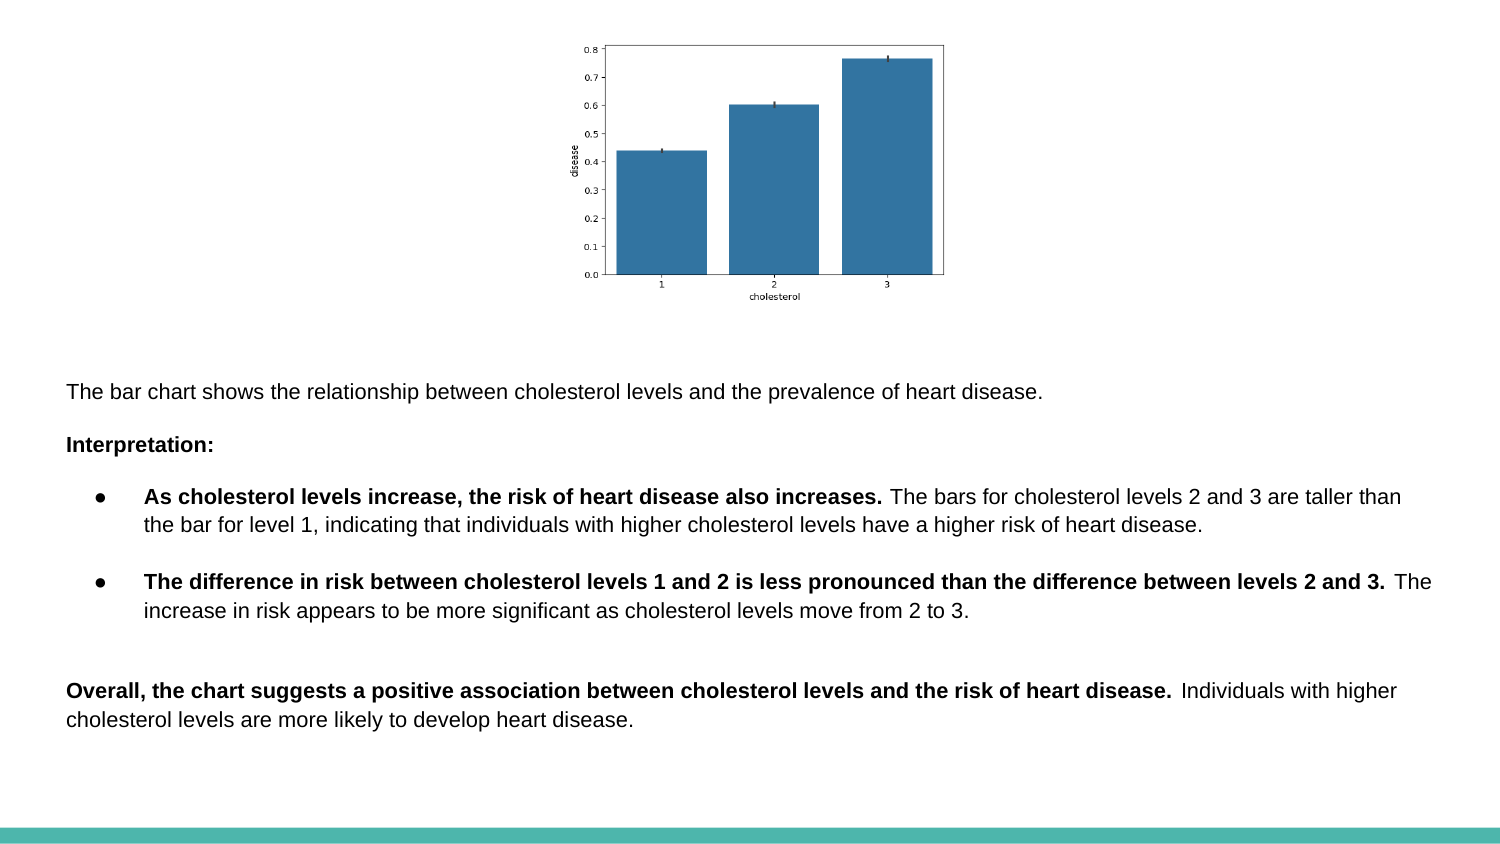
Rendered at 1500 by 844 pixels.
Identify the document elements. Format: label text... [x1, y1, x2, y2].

list The bar chart shows the relationship between cholesterol levels and the prevalence of heart disease. Interpretation: As cholesterol levels increase, the risk of heart disease also increases. The bars for cholesterol levels 2 and 3 are taller than the bar for level 1, indicating that individuals with higher cholesterol levels have a higher risk of heart disease. The difference in risk between cholesterol levels 1 and 2 is less pronounced than the difference between levels 2 and 3. The increase in risk appears to be more significant as cholesterol levels move from 2 to 3. Overall, the chart suggests a positive association between cholesterol levels and the risk of heart disease. Individuals with higher cholesterol levels are more likely to develop heart disease. [51, 207, 1449, 750]
picture [563, 38, 951, 307]
